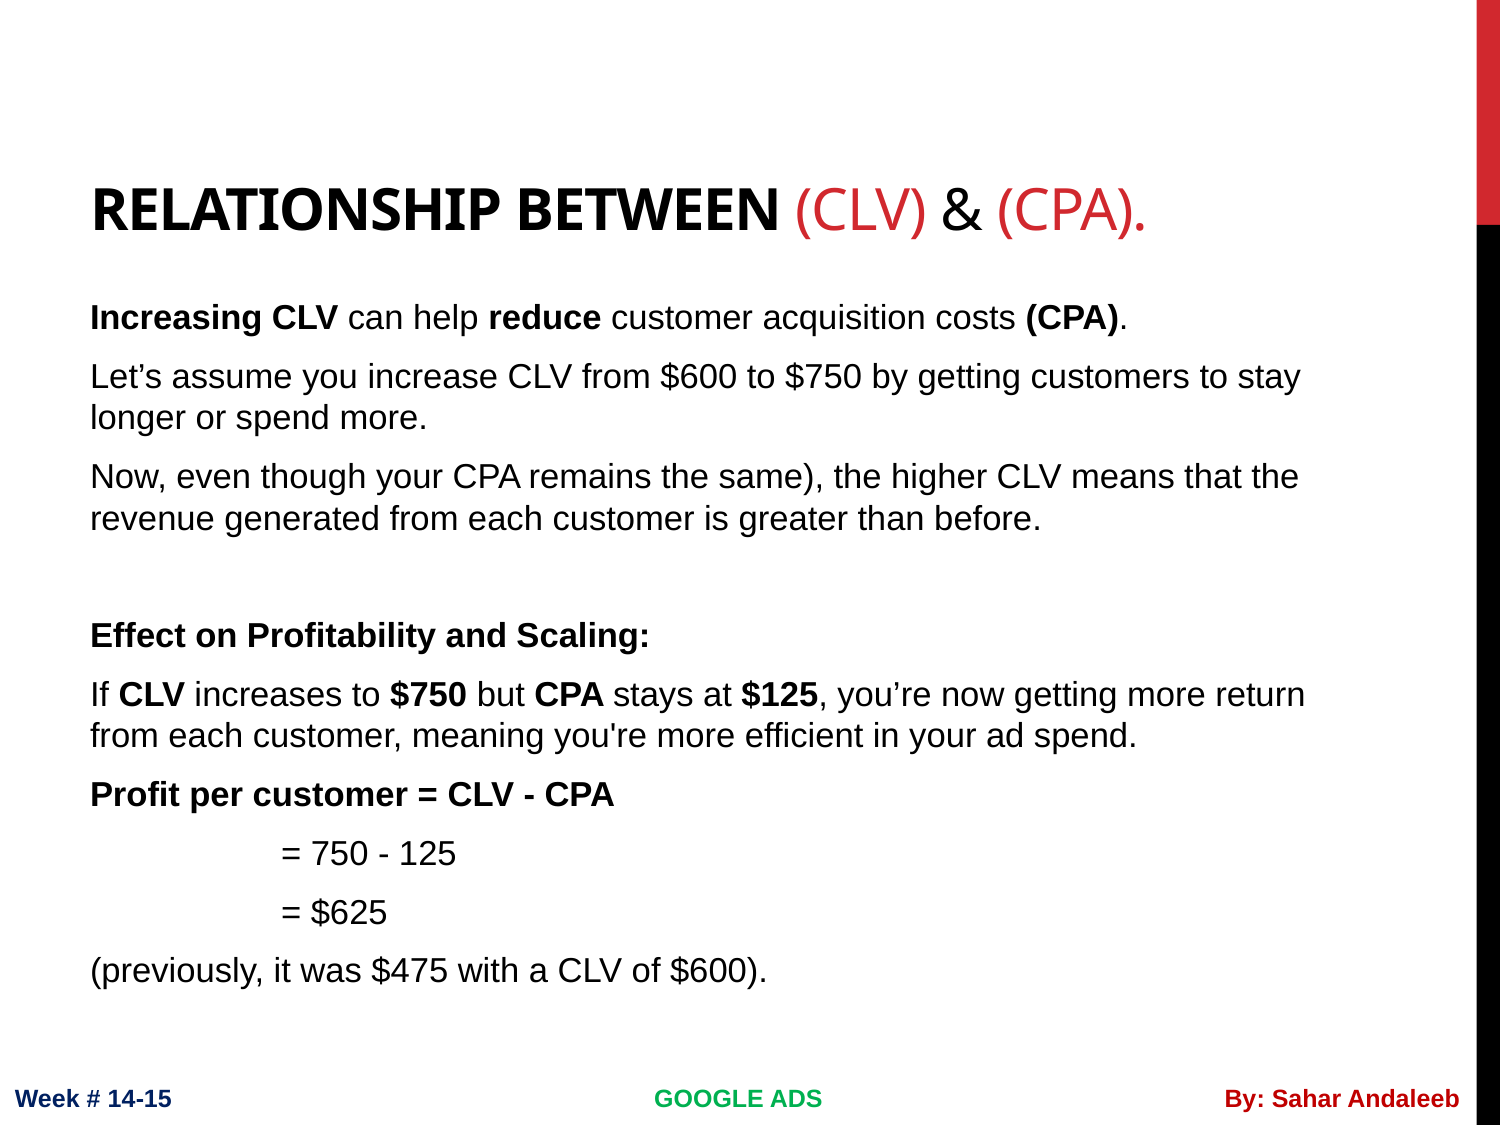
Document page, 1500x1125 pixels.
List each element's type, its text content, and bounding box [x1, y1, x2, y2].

title Relationship between (CLV) & (CPA). [75, 25, 1375, 250]
list Increasing CLV can help reduce customer acquisition costs (CPA). Let’s assume you increase CLV from $600 to $750 by getting customers to stay longer or spend more. Now, even though your CPA remains the same), the higher CLV means that the revenue generated from each customer is greater than before. Effect on Profitability and Scaling: If CLV increases to $750 but CPA stays at $125, you’re now getting more return from each customer, meaning you're more efficient in your ad spend. Profit per customer = CLV - CPA = 750 - 125 = $625 (previously, it was $475 with a CLV of $600). [75, 287, 1388, 1005]
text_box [0, 1074, 1476, 1122]
